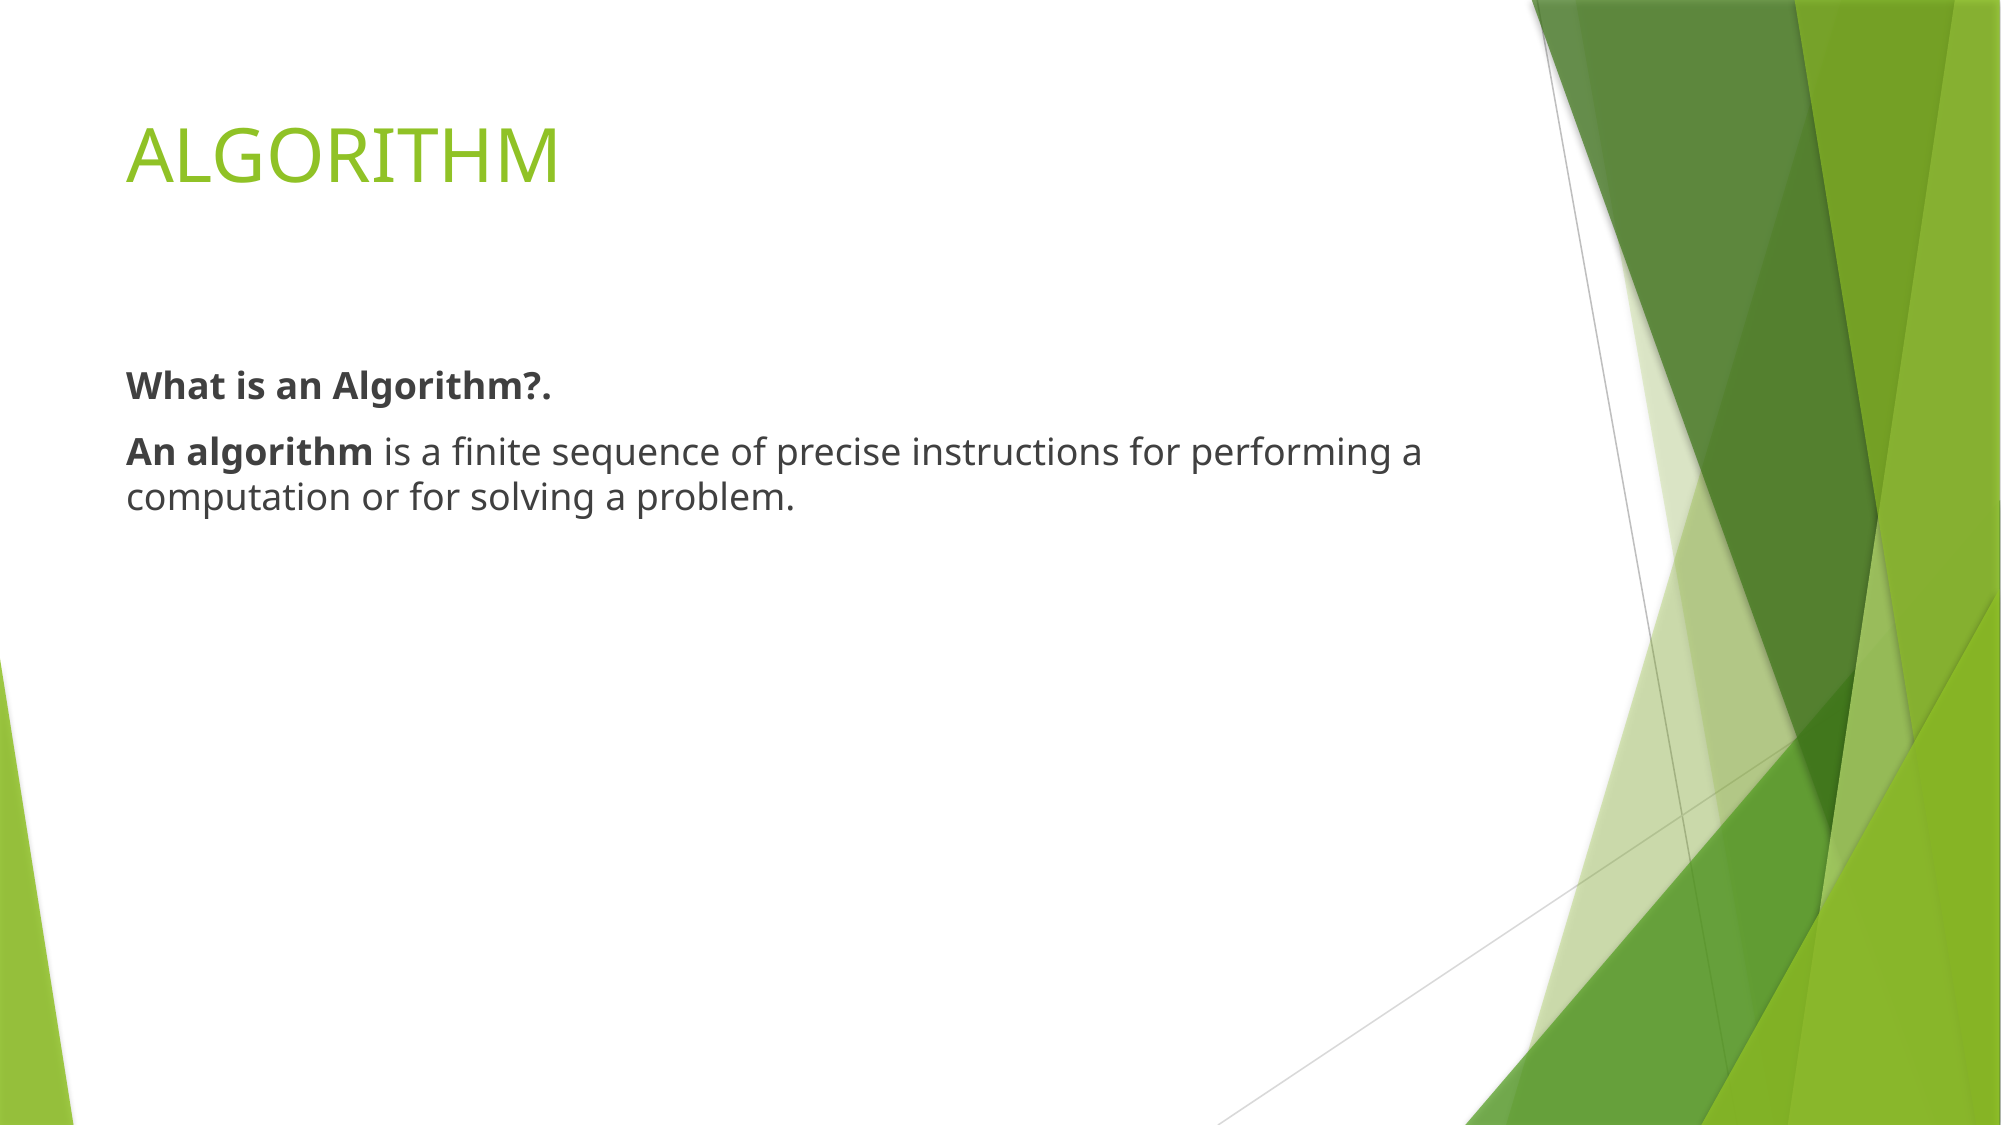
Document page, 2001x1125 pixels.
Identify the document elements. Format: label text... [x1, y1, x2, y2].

title ALGORITHM [111, 99, 1522, 317]
list What is an Algorithm?. An algorithm is a finite sequence of precise instructions for performing a computation or for solving a problem. [111, 354, 1522, 992]
